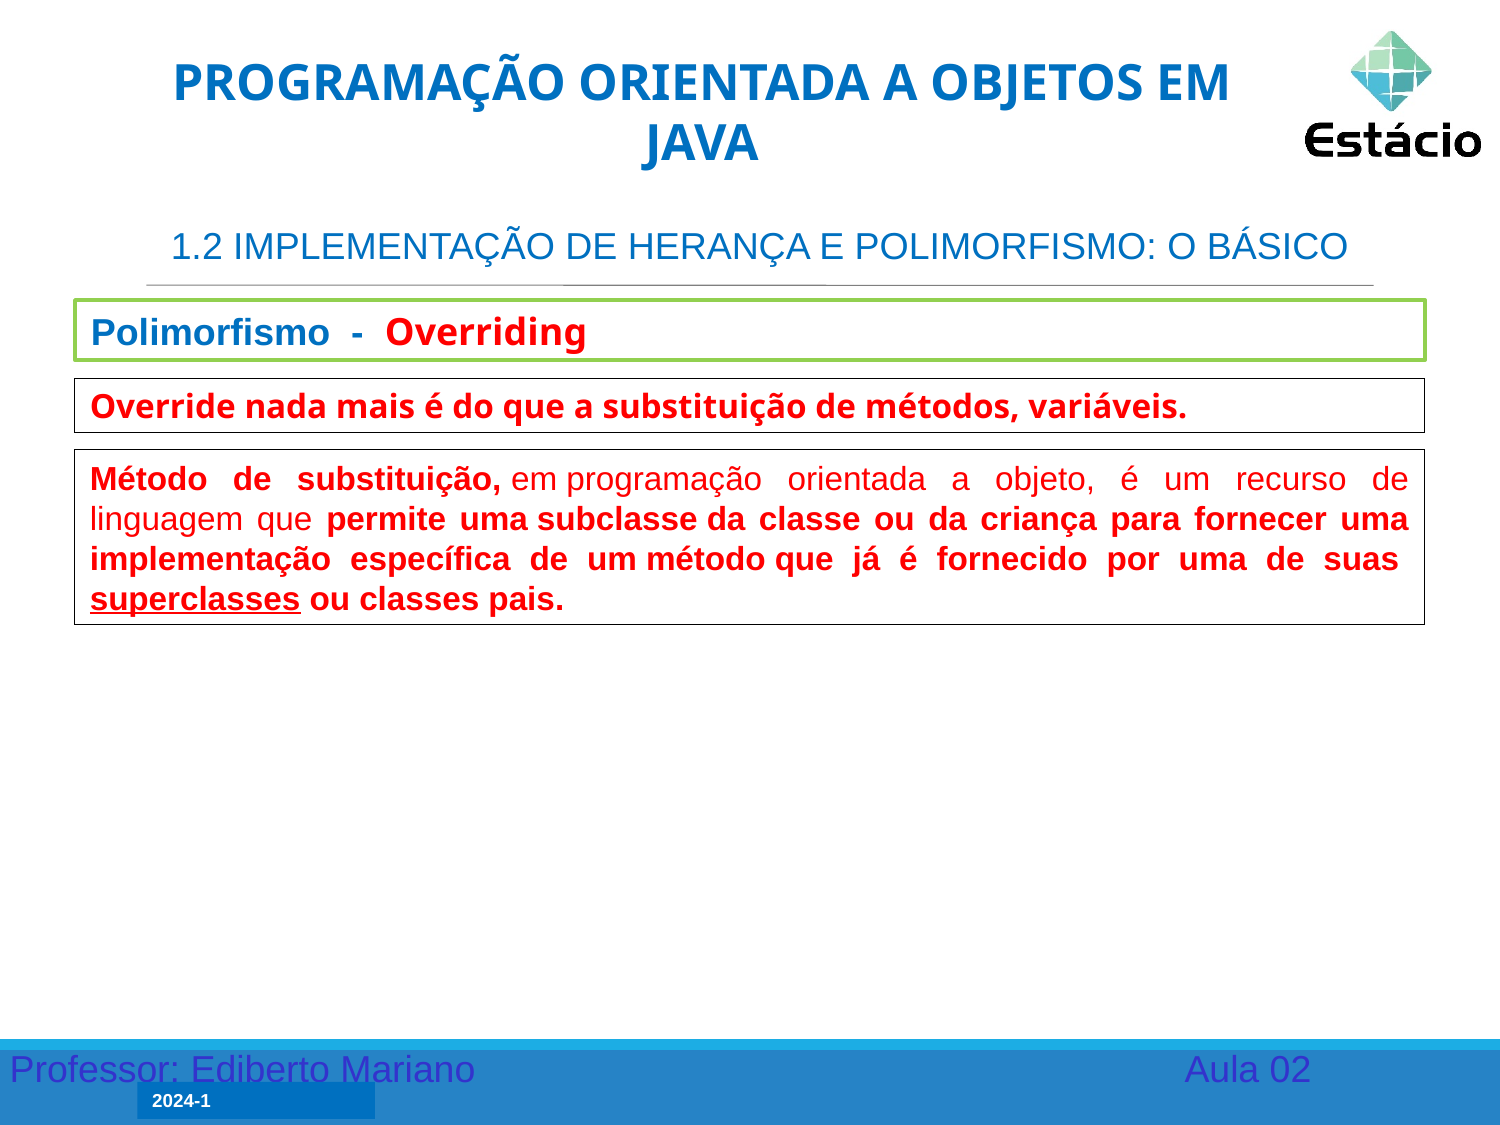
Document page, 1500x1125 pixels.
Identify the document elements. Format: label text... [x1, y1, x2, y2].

text_box Método de substituição, em programação orientada a objeto, é um recurso de linguagem que permite uma subclasse da classe ou da criança para fornecer uma implementação específica de um método que já é fornecido por uma de suas superclasses ou classes pais. [74, 449, 1425, 625]
text_box Override nada mais é do que a substituição de métodos, variáveis. [74, 378, 1425, 433]
text_box PROGRAMAÇÃO ORIENTADA A OBJETOS EM JAVA [155, 99, 1250, 179]
text_box Polimorfismo - Overriding [74, 299, 1425, 361]
text_box 1.2 IMPLEMENTAÇÃO DE HERANÇA E POLIMORFISMO: O BÁSICO [155, 214, 1456, 275]
picture [1305, 29, 1481, 157]
